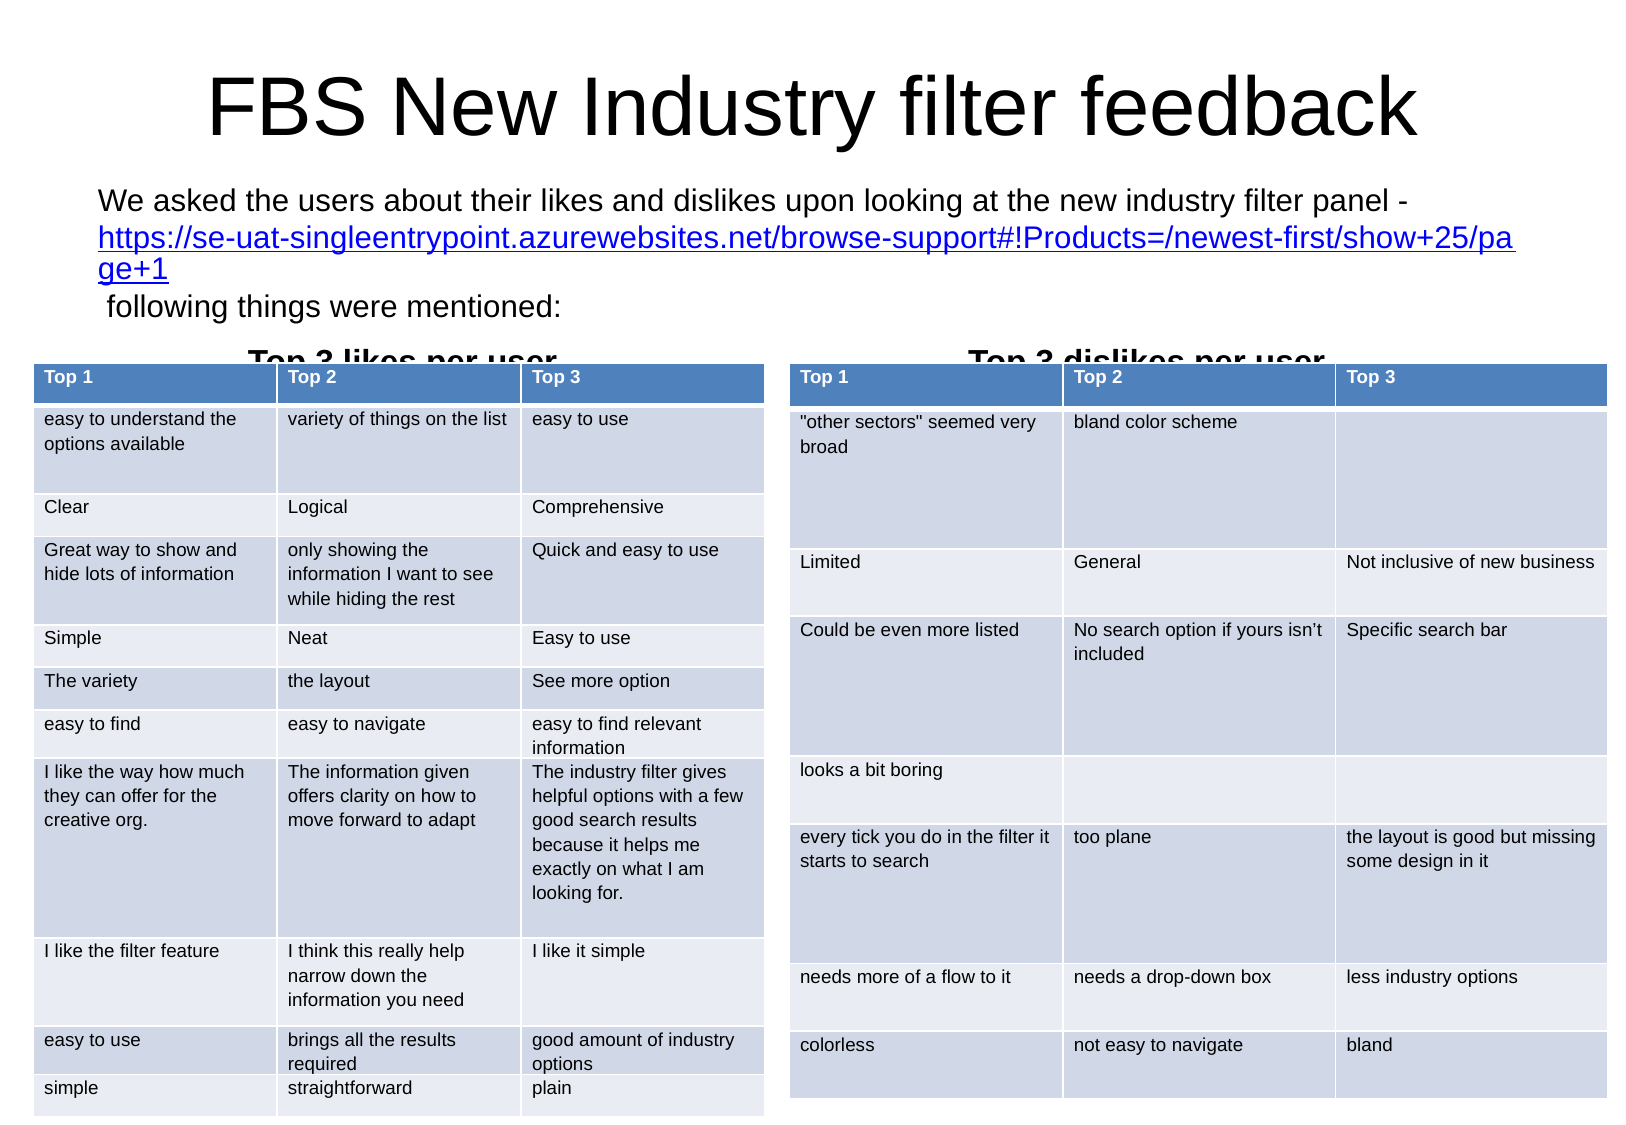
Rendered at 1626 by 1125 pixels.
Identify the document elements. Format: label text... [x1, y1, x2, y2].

table_cell straightforward [278, 1075, 520, 1116]
table_cell less industry options [1336, 964, 1607, 1030]
table_cell Easy to use [522, 626, 764, 666]
table_cell brings all the results required [278, 1027, 520, 1074]
table_cell I like the way how much they can offer for the creative org. [34, 759, 276, 937]
table_header Top 3 [522, 364, 764, 403]
table_cell Logical [278, 495, 520, 536]
table_cell I like it simple [522, 939, 764, 1025]
table_cell Limited [790, 550, 1062, 615]
list We asked the users about their likes and dislikes upon looking at the new industry filter panel - https://se-uat-singleentrypoint.azurewebsites.net/browse-support#!Products=/newest-first/show+25/page+1 following things were mentioned: Top 3 likes per user Top 3 dislikes per user [81, 172, 1544, 1080]
table_cell "other sectors" seemed very broad [790, 412, 1062, 548]
table_cell easy to navigate [278, 711, 520, 757]
table_header Top 3 [1336, 364, 1607, 406]
table_cell easy to find relevant information [522, 711, 764, 757]
table_cell needs more of a flow to it [790, 964, 1062, 1030]
table_cell General [1064, 550, 1335, 615]
table_header Top 2 [1064, 364, 1335, 406]
table_cell needs a drop-down box [1064, 964, 1335, 1030]
table_cell not easy to navigate [1064, 1032, 1335, 1098]
table_cell the layout is good but missing some design in it [1336, 825, 1607, 963]
table_cell looks a bit boring [790, 757, 1062, 823]
table_cell Great way to show and hide lots of information [34, 537, 276, 624]
table_cell Could be even more listed [790, 617, 1062, 755]
table_cell The variety [34, 668, 276, 709]
table_cell easy to use [34, 1027, 276, 1074]
table_cell good amount of industry options [522, 1027, 764, 1074]
table_cell Comprehensive [522, 495, 764, 536]
table_cell The industry filter gives helpful options with a few good search results because it helps me exactly on what I am looking for. [522, 759, 764, 937]
table_cell [1336, 757, 1607, 823]
table_cell easy to find [34, 711, 276, 757]
table_cell every tick you do in the filter it starts to search [790, 825, 1062, 963]
table_cell easy to understand the options available [34, 408, 276, 493]
table_cell Quick and easy to use [522, 537, 764, 624]
table_cell [1064, 757, 1335, 823]
table_cell variety of things on the list [278, 408, 520, 493]
table_header Top 1 [34, 364, 276, 403]
table_header Top 2 [278, 364, 520, 403]
table_cell only showing the information I want to see while hiding the rest [278, 537, 520, 624]
table_header Top 1 [790, 364, 1062, 406]
table_cell Specific search bar [1336, 617, 1607, 755]
table_cell plain [522, 1075, 764, 1116]
table_cell bland color scheme [1064, 412, 1335, 548]
table_cell colorless [790, 1032, 1062, 1098]
table_cell [1336, 412, 1607, 548]
table_cell I like the filter feature [34, 939, 276, 1025]
table_cell too plane [1064, 825, 1335, 963]
table_cell the layout [278, 668, 520, 709]
table_cell bland [1336, 1032, 1607, 1098]
table_cell Neat [278, 626, 520, 666]
table_cell I think this really help narrow down the information you need [278, 939, 520, 1025]
table_cell Simple [34, 626, 276, 666]
table_cell Not inclusive of new business [1336, 550, 1607, 615]
table_cell simple [34, 1075, 276, 1116]
table_cell Clear [34, 495, 276, 536]
table_cell No search option if yours isn’t included [1064, 617, 1335, 755]
table_cell The information given offers clarity on how to move forward to adapt [278, 759, 520, 937]
table_cell See more option [522, 668, 764, 709]
title FBS New Industry filter feedback [81, 45, 1544, 172]
table_cell easy to use [522, 408, 764, 493]
